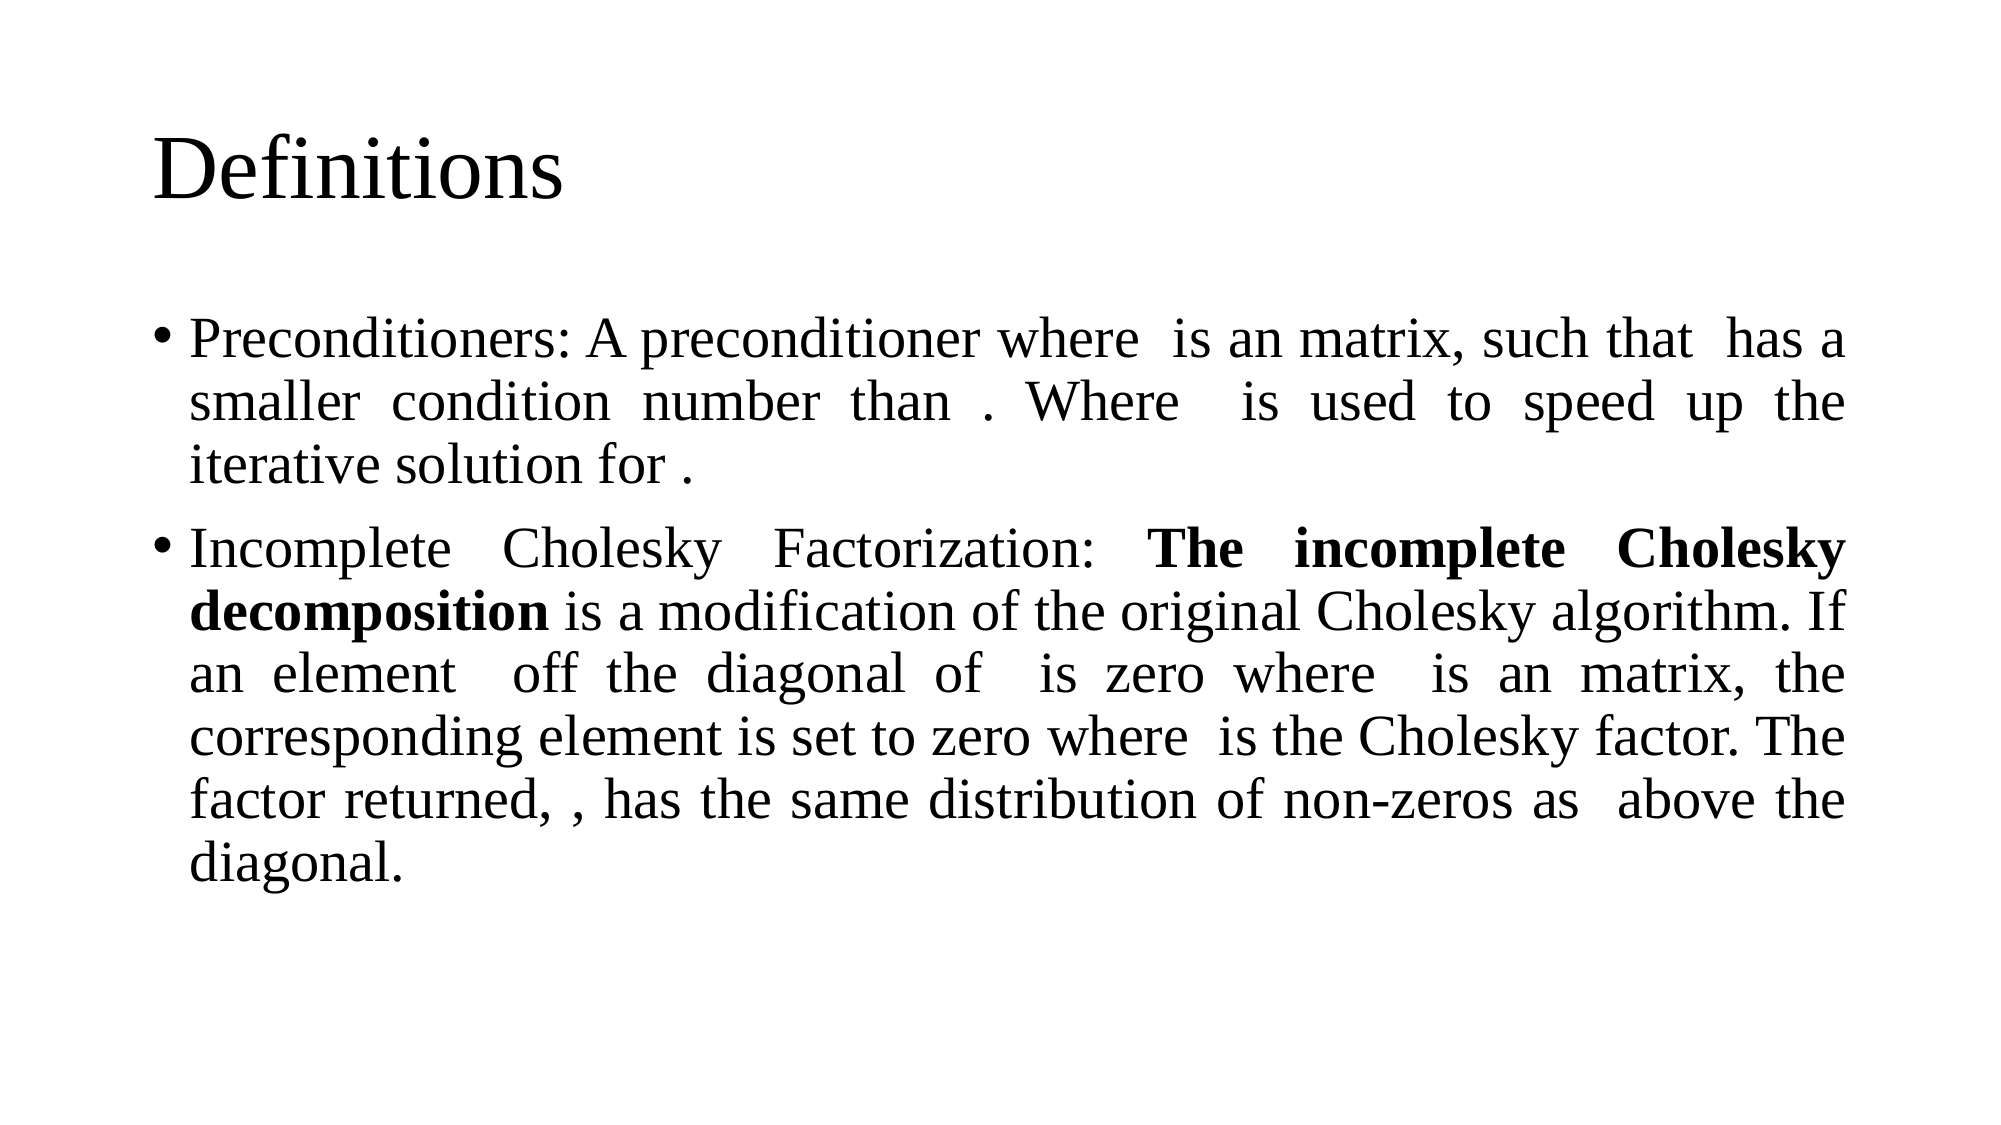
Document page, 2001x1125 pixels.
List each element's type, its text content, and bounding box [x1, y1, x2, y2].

title Definitions [137, 59, 1863, 278]
